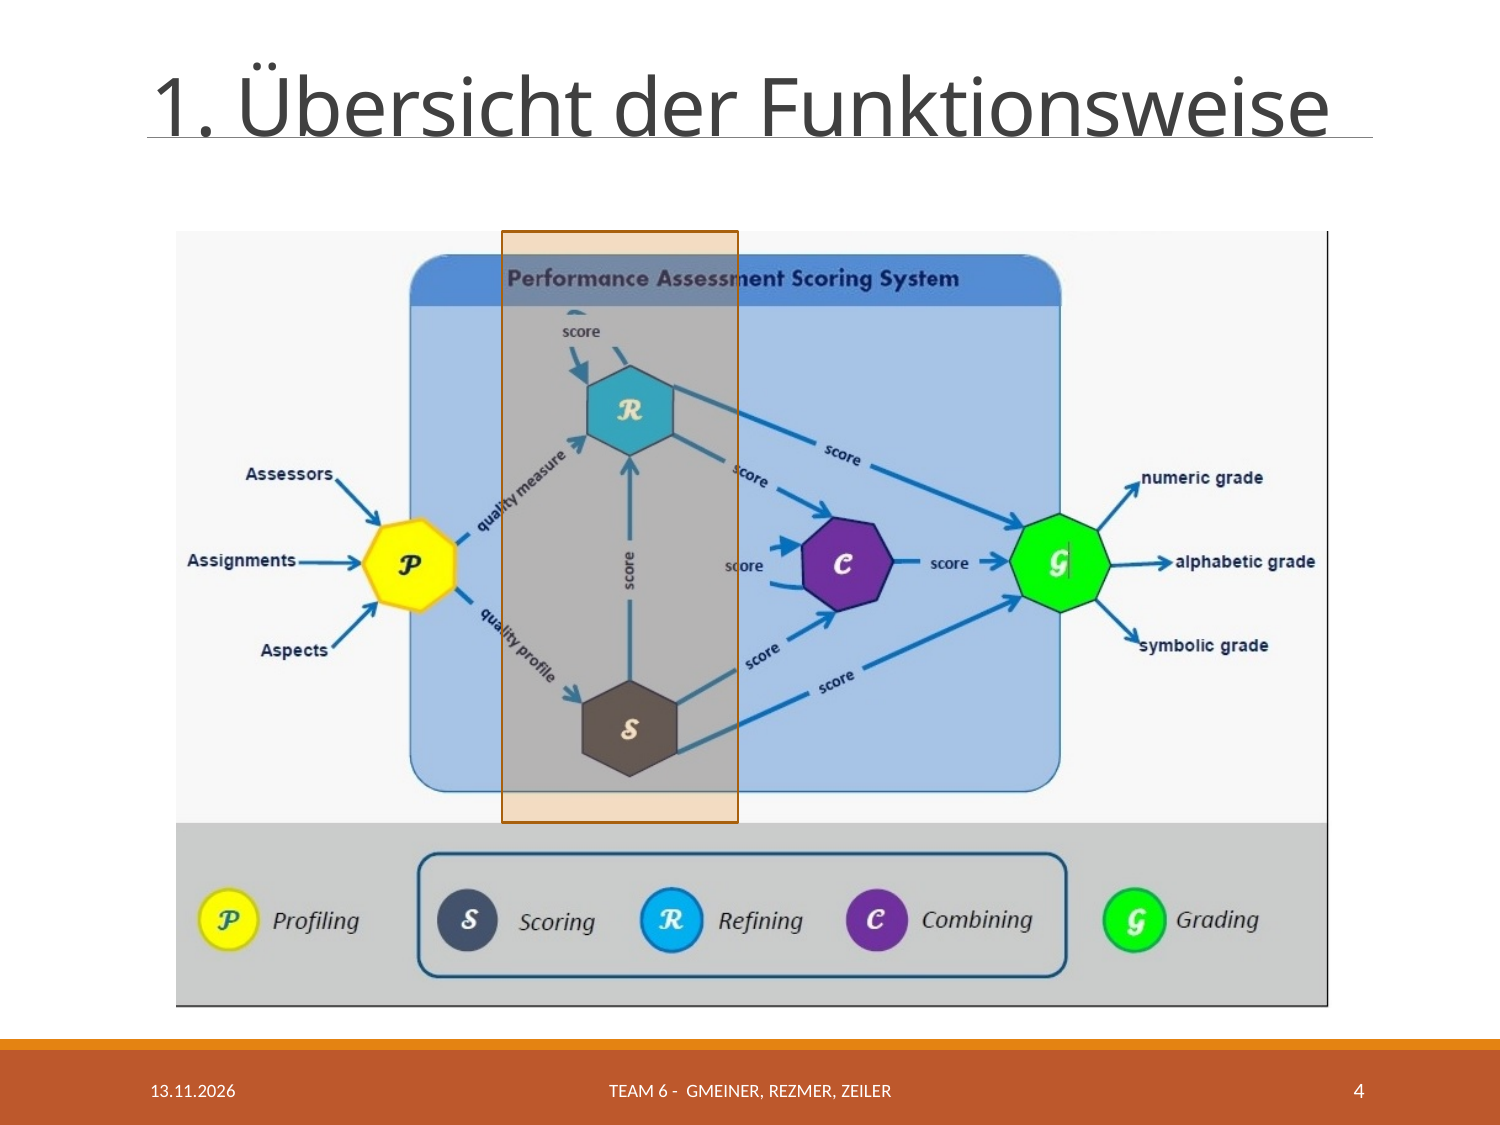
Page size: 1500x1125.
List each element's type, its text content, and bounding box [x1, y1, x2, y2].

title 1. Übersicht der Funktionsweise [135, 47, 1373, 161]
footer Team 6 - Gmeiner, Rezmer, Zeiler [453, 1059, 1047, 1120]
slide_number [135, 1059, 440, 1120]
picture [175, 231, 1332, 1009]
slide_number 4 [1218, 1059, 1380, 1120]
